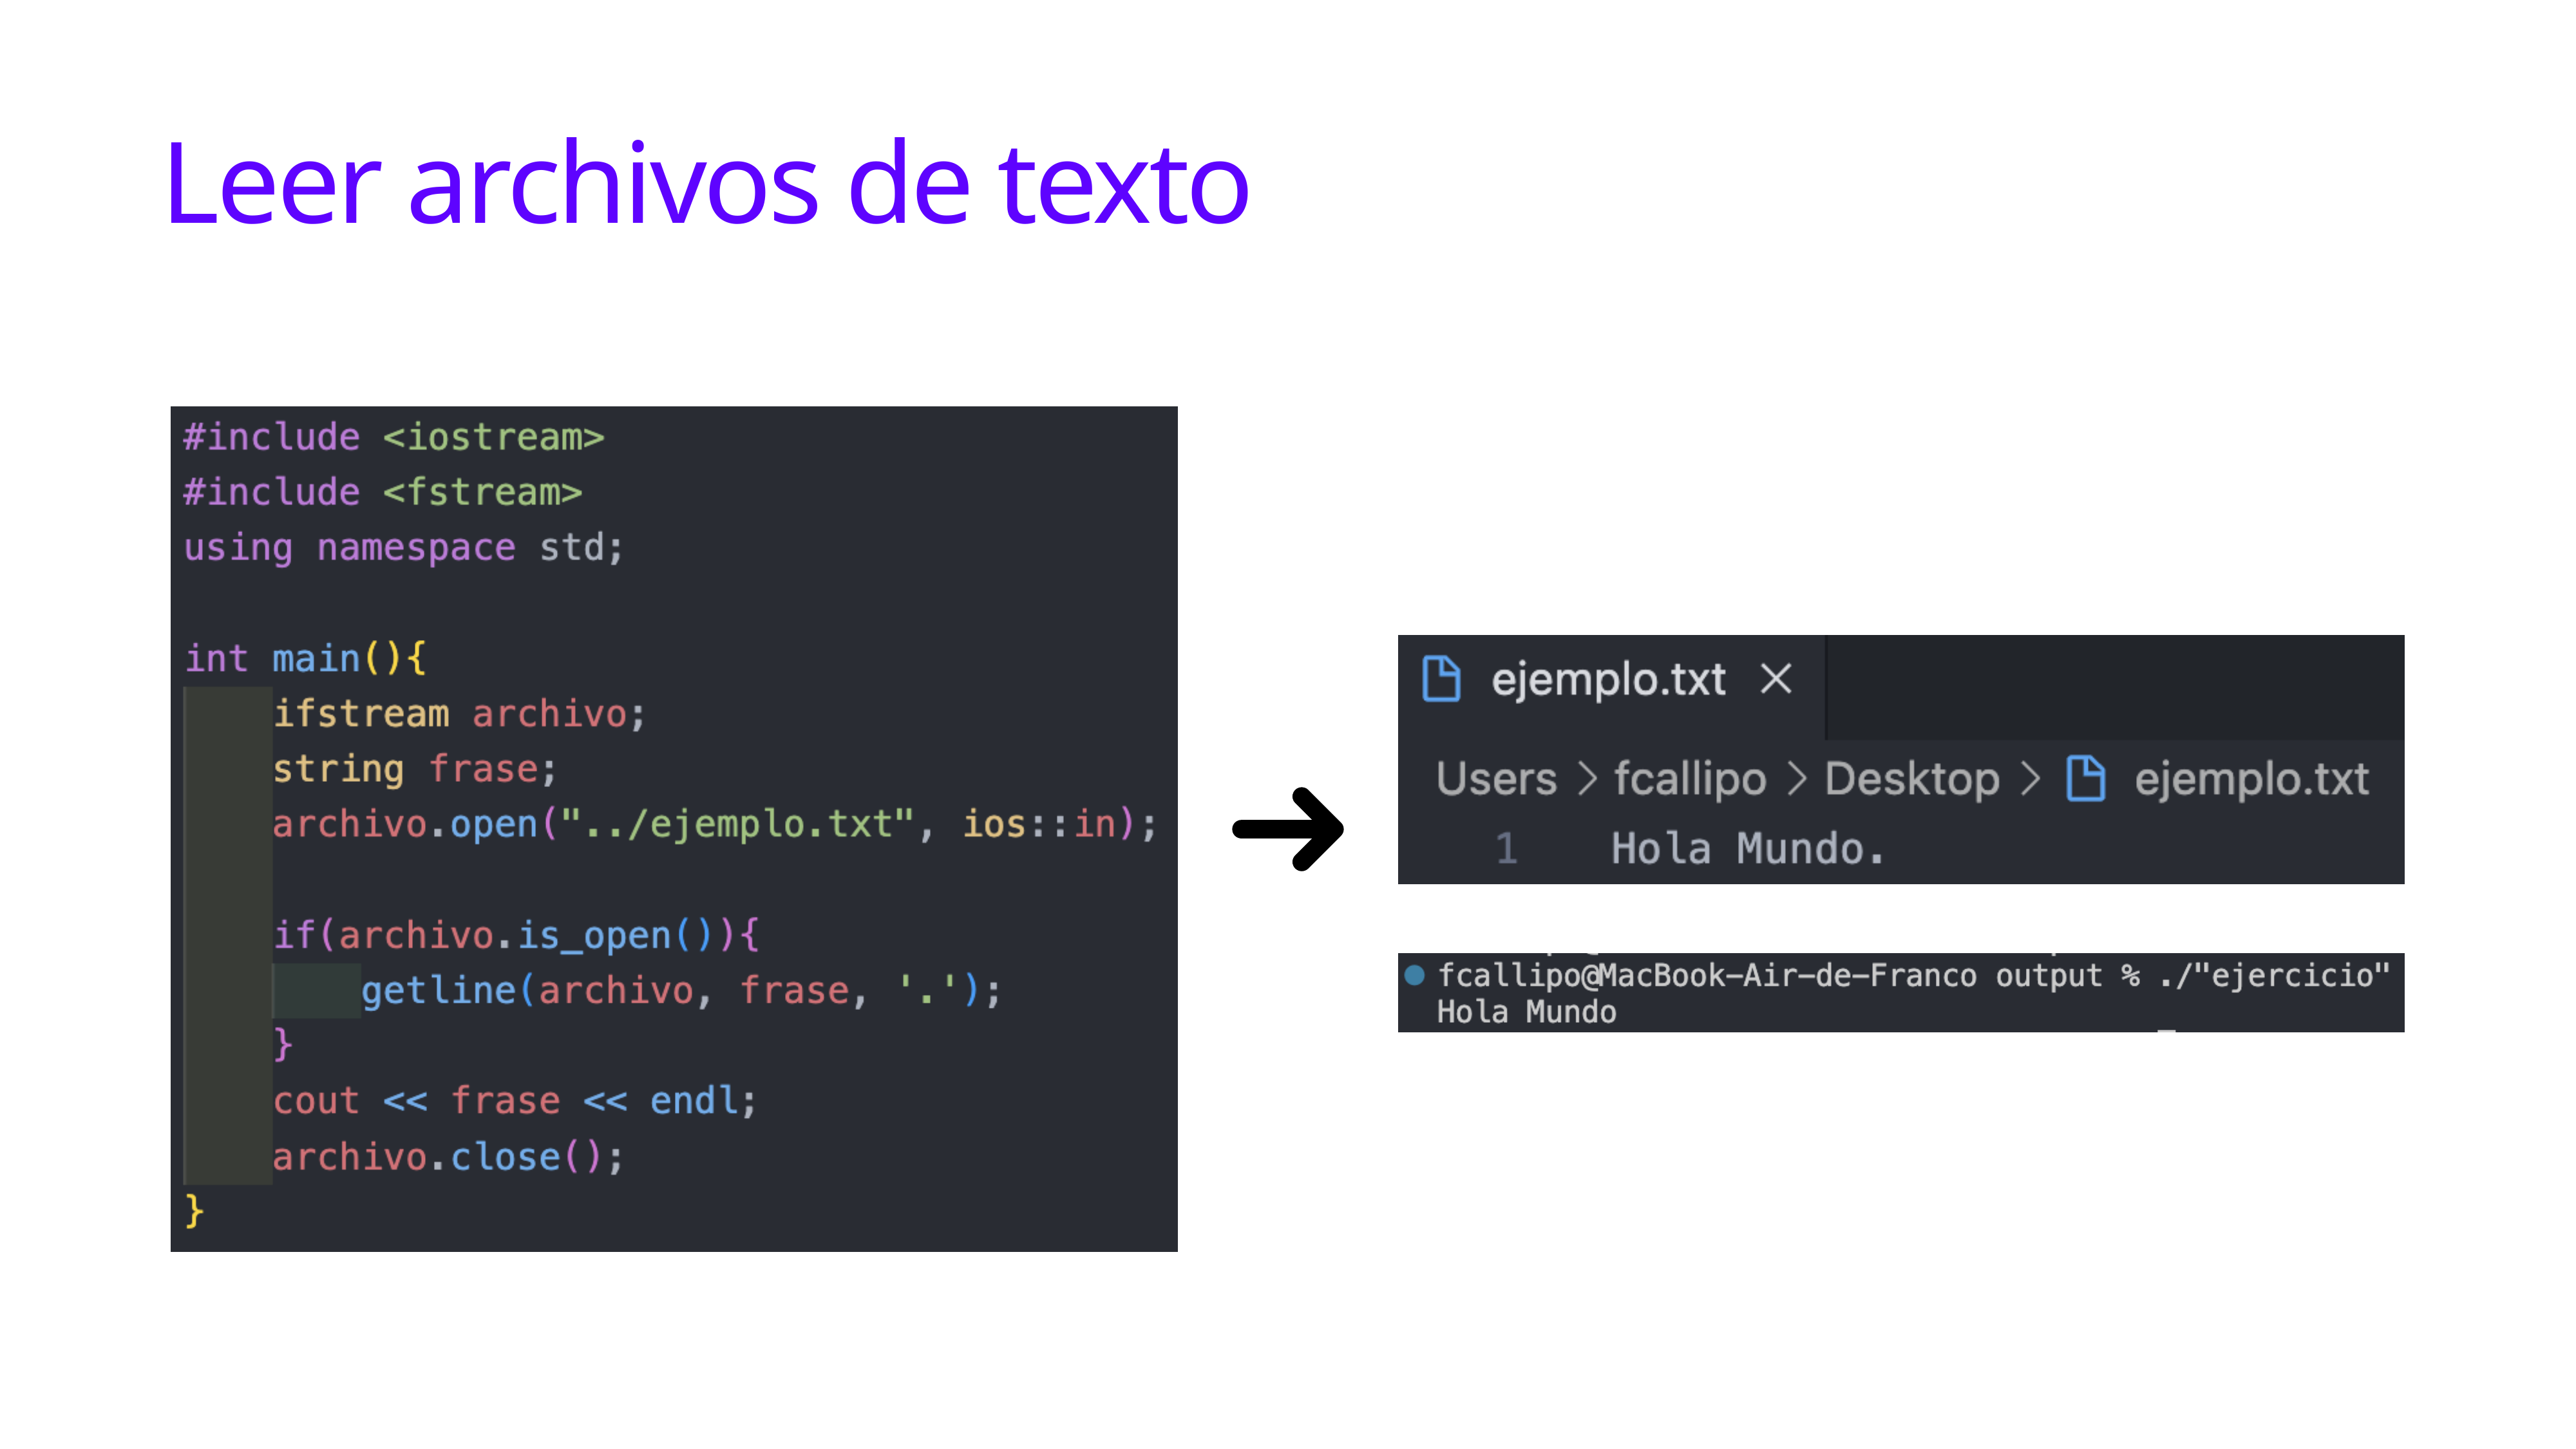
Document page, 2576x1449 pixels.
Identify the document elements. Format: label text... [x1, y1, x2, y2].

picture [1398, 634, 2405, 884]
text_box [1232, 787, 1344, 871]
title Leer archivos de texto [20, 86, 1396, 251]
picture [1398, 953, 2405, 1032]
picture [171, 406, 1178, 1252]
